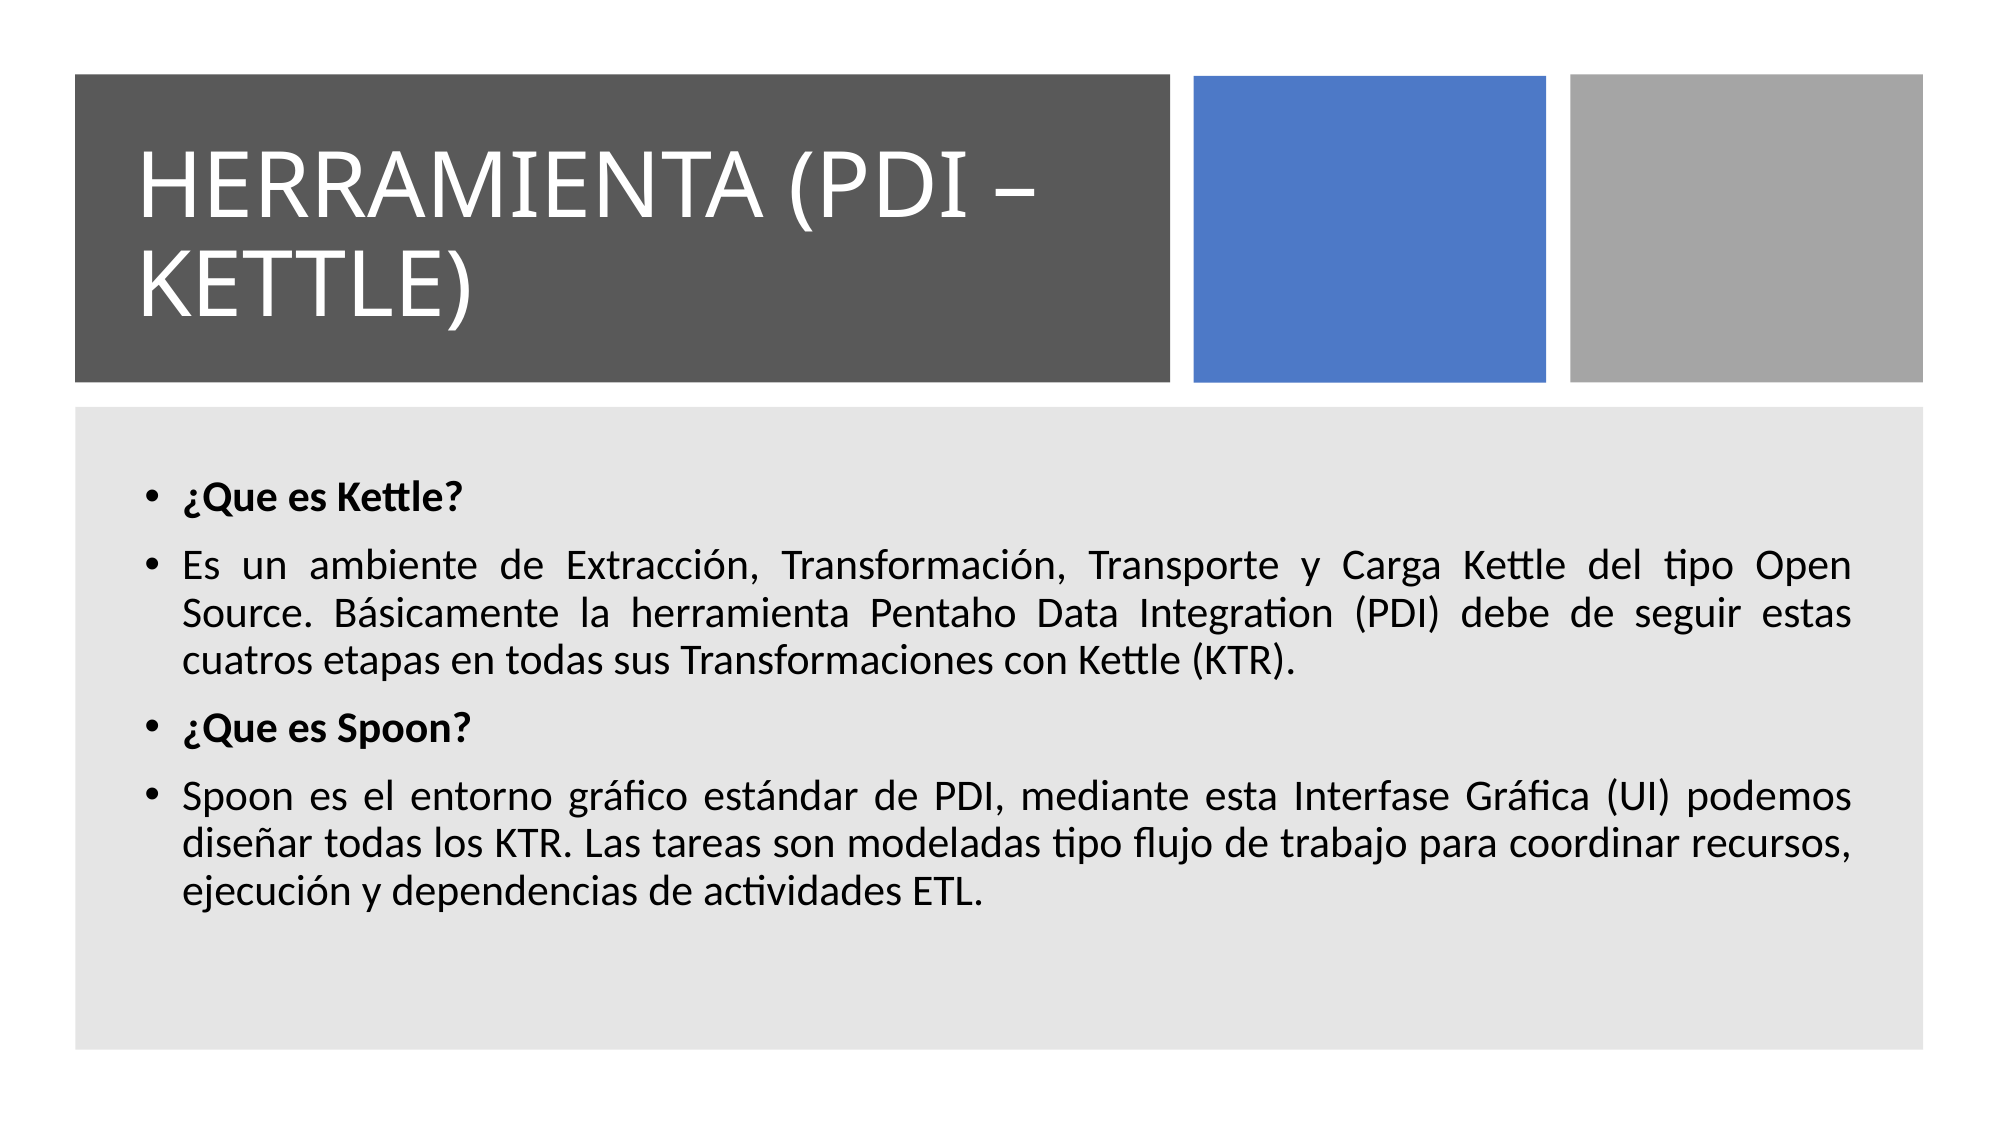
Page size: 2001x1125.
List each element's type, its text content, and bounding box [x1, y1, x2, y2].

text_box [1569, 73, 1924, 383]
text_box [1193, 75, 1547, 384]
text_box [74, 73, 1171, 383]
text_box [74, 406, 1924, 1051]
title HERRAMIENTA (PDI – KETTLE) [120, 120, 1119, 354]
list ¿Que es Kettle? Es un ambiente de Extracción, Transformación, Transporte y Carga Kettle del tipo Open Source. Básicamente la herramienta Pentaho Data Integration (PDI) debe de seguir estas cuatros etapas en todas sus Transformaciones con Kettle (KTR). ¿Que es Spoon? Spoon es el entorno gráfico estándar de PDI, mediante esta Interfase Gráfica (UI) podemos diseñar todas los KTR. Las tareas son modeladas tipo flujo de trabajo para coordinar recursos, ejecución y dependencias de actividades ETL. [129, 459, 1868, 998]
